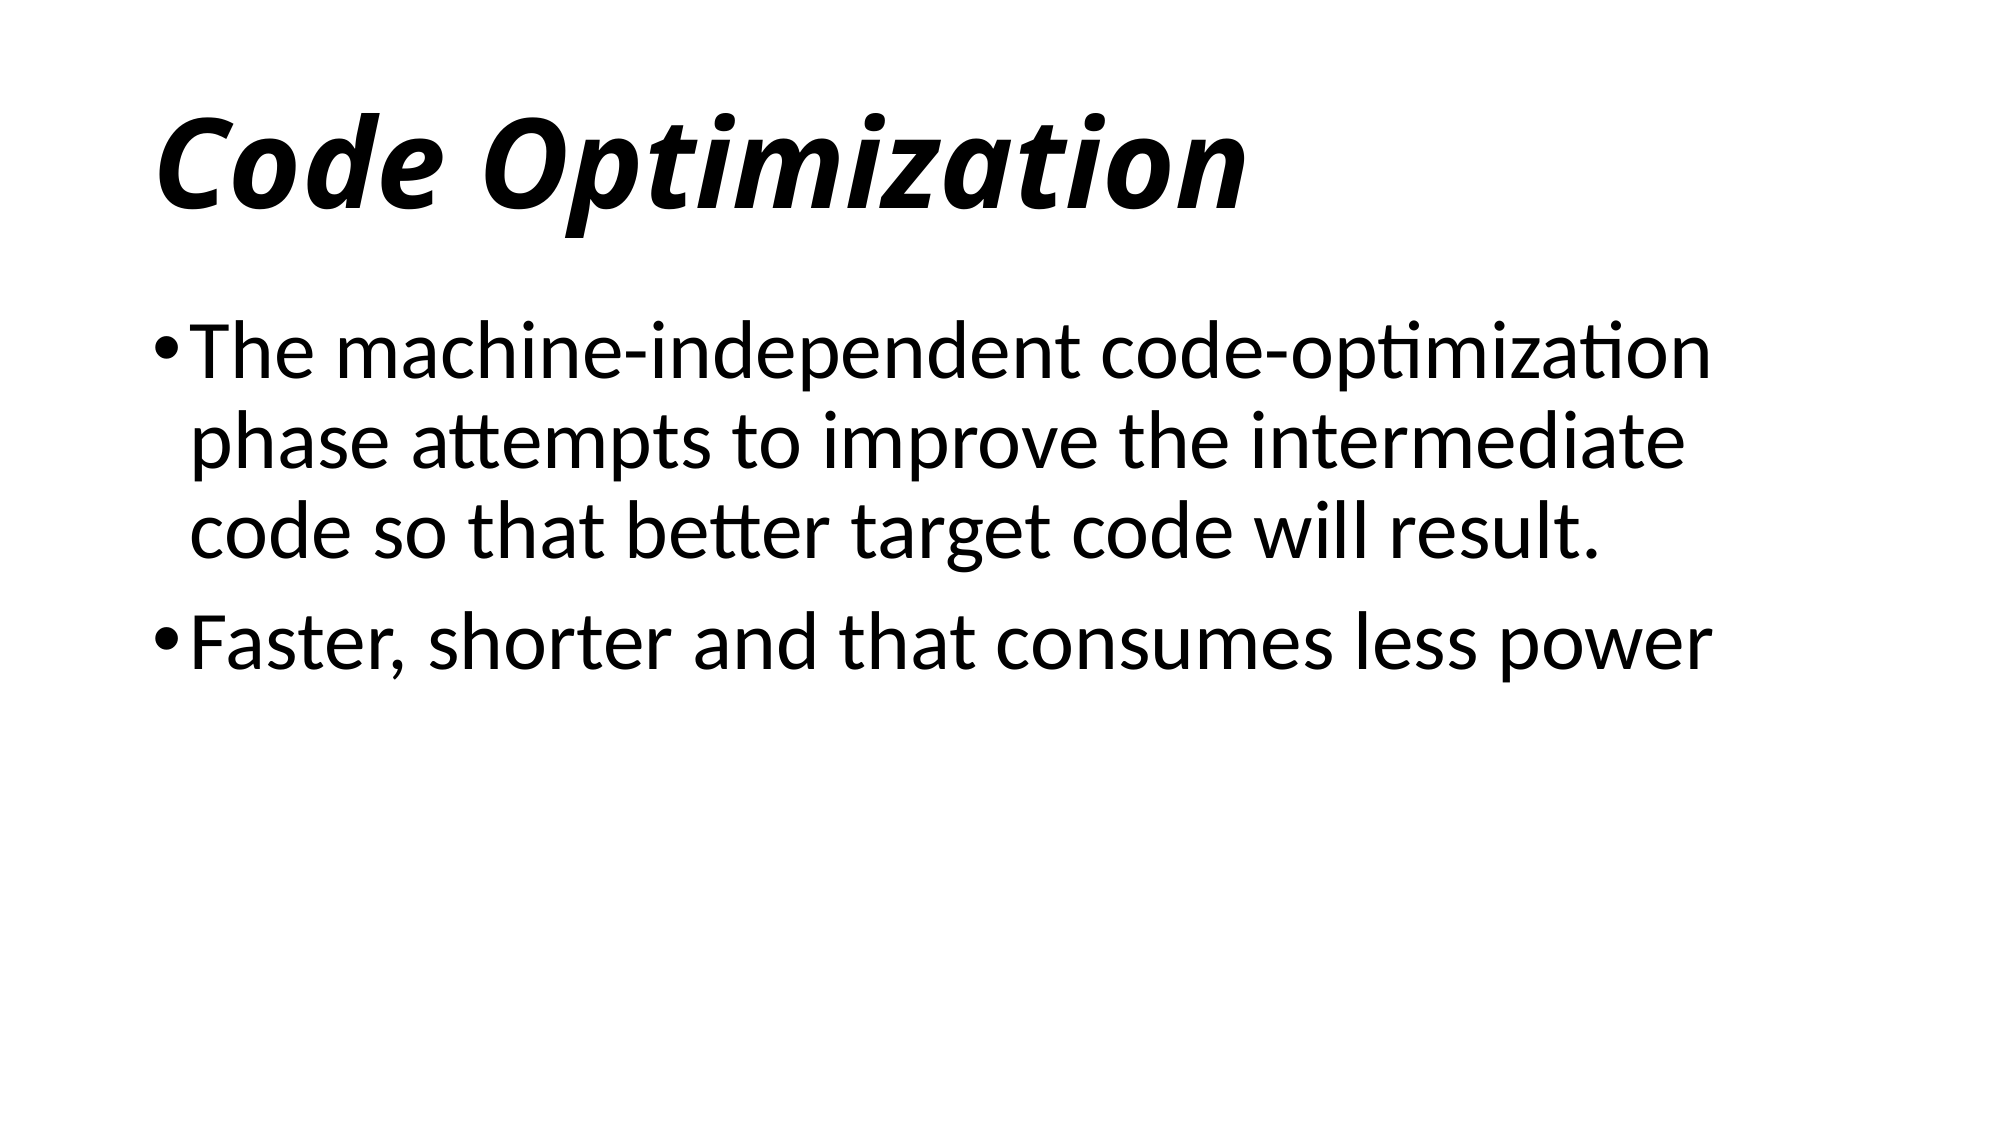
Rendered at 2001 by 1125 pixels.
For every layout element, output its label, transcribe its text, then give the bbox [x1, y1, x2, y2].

title Code Optimization [137, 59, 1863, 278]
list The machine-independent code-optimization phase attempts to improve the intermediate code so that better target code will result. Faster, shorter and that consumes less power [137, 299, 1863, 1014]
